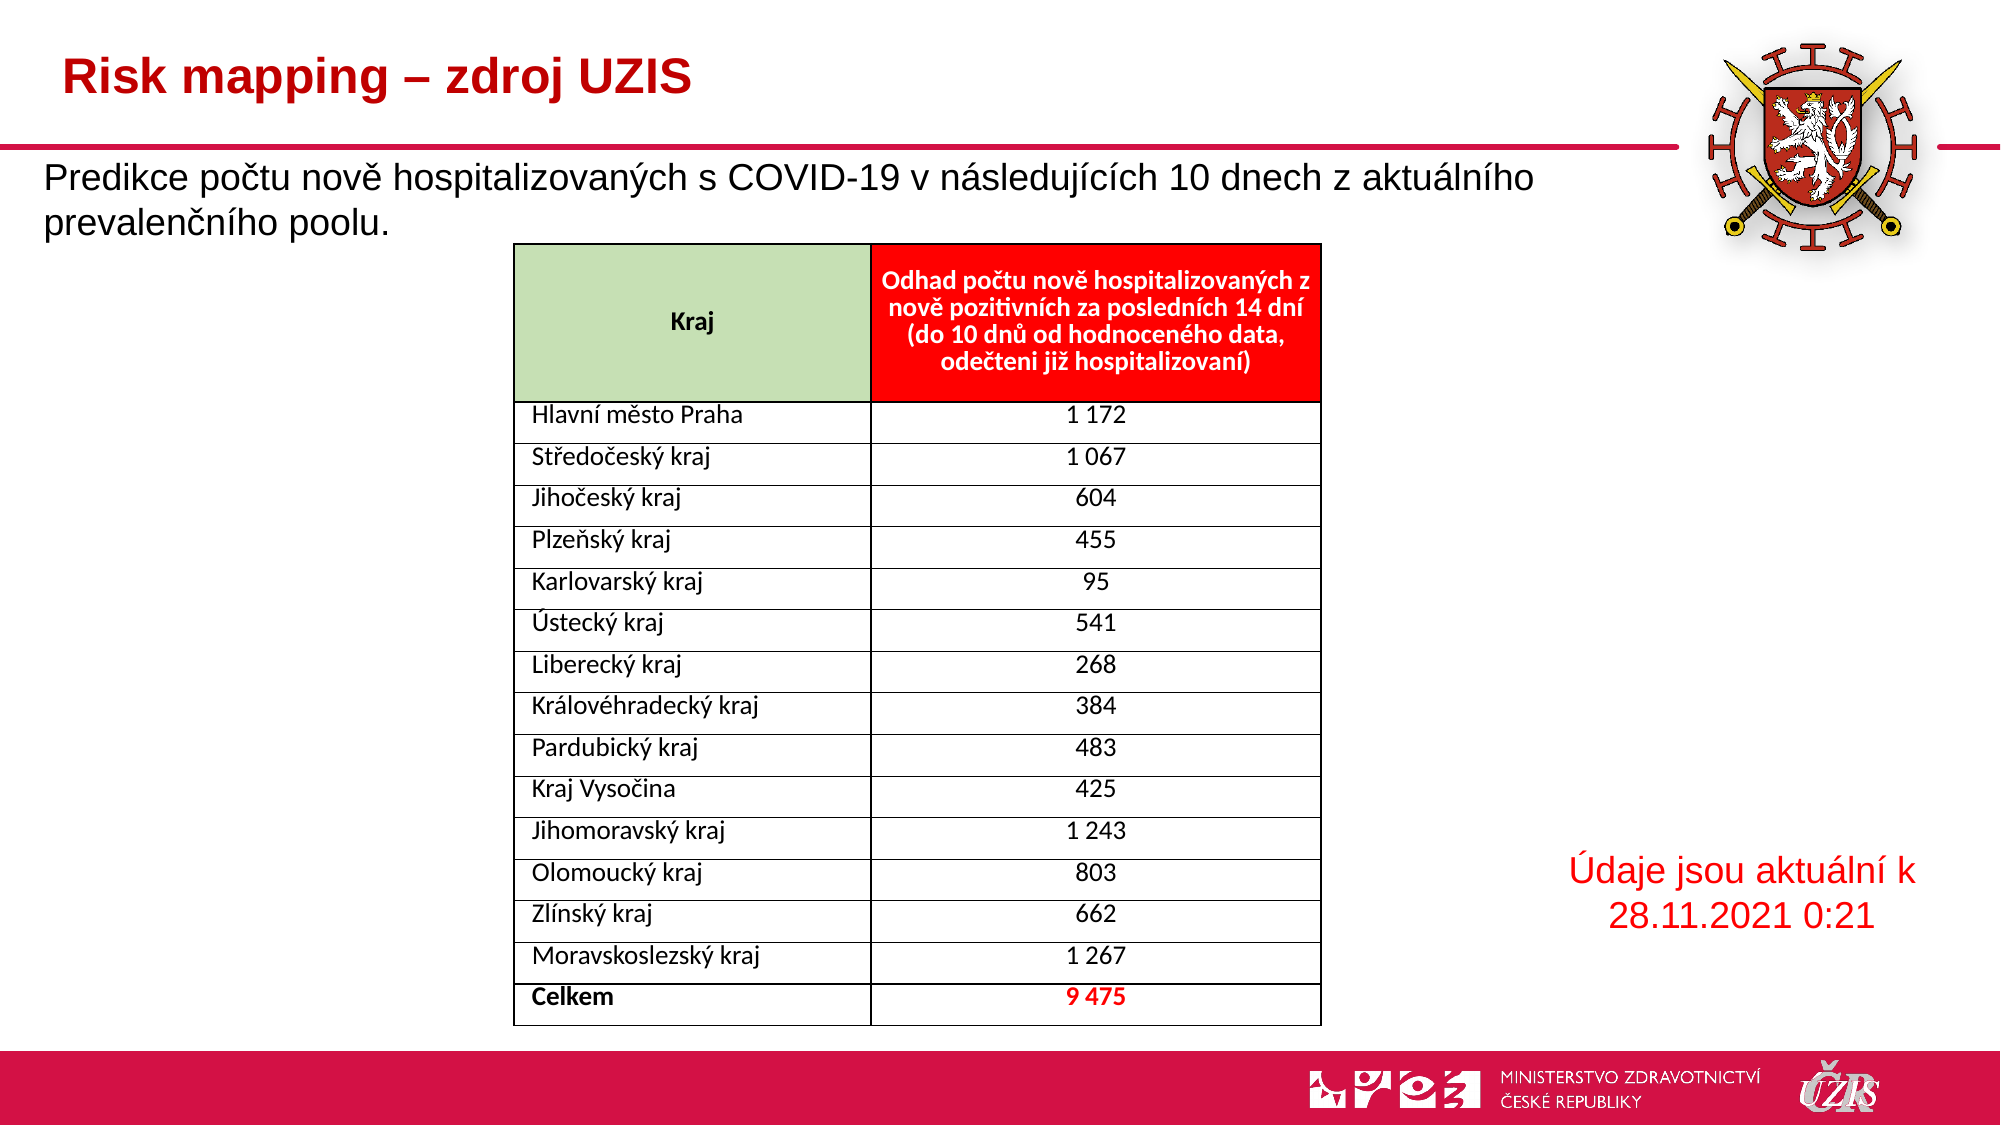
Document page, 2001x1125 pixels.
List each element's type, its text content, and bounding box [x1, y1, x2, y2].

table_cell 425 [872, 777, 1320, 817]
title Risk mapping – zdroj UZIS [47, 38, 1669, 145]
table_header Kraj [515, 245, 870, 401]
picture [1778, 1050, 1901, 1125]
table_cell Královéhradecký kraj [515, 693, 870, 734]
table_cell 384 [872, 693, 1320, 734]
table_cell 1 267 [872, 943, 1320, 983]
table_cell 455 [872, 527, 1320, 568]
table_cell Zlínský kraj [515, 901, 870, 942]
table_header Odhad počtu nově hospitalizovaných z nově pozitivních za posledních 14 dní (do 10 dnů od hodnoceného data, odečteni již hospitalizovaní) [872, 245, 1320, 401]
table_cell Celkem [515, 985, 870, 1025]
table_cell 662 [872, 901, 1320, 942]
picture [1702, 37, 1923, 257]
table_cell 1 067 [872, 444, 1320, 485]
text_box Údaje jsou aktuální k 28.11.2021 0:21 [1551, 838, 1934, 944]
table_cell Olomoucký kraj [515, 860, 870, 900]
table_cell Jihomoravský kraj [515, 818, 870, 859]
table_cell 95 [872, 569, 1320, 609]
table_cell Plzeňský kraj [515, 527, 870, 568]
table_cell Středočeský kraj [515, 444, 870, 485]
table_cell Moravskoslezský kraj [515, 943, 870, 983]
table_cell Karlovarský kraj [515, 569, 870, 609]
table_cell 604 [872, 486, 1320, 526]
table_cell Kraj Vysočina [515, 777, 870, 817]
table_cell 9 475 [872, 985, 1320, 1025]
text_box Predikce počtu nově hospitalizovaných s COVID-19 v následujících 10 dnech z aktuálního prevalenčního poolu. [28, 145, 1669, 251]
table_cell Jihočeský kraj [515, 486, 870, 526]
table_cell 541 [872, 610, 1320, 651]
table_cell 1 172 [872, 403, 1320, 443]
table_cell Ústecký kraj [515, 610, 870, 651]
table_cell Pardubický kraj [515, 735, 870, 776]
table_cell 483 [872, 735, 1320, 776]
table_cell Hlavní město Praha [515, 403, 870, 443]
picture [1308, 1068, 1762, 1108]
table_cell 1 243 [872, 818, 1320, 859]
table_cell Liberecký kraj [515, 652, 870, 692]
table_cell 268 [872, 652, 1320, 692]
table_cell 803 [872, 860, 1320, 900]
